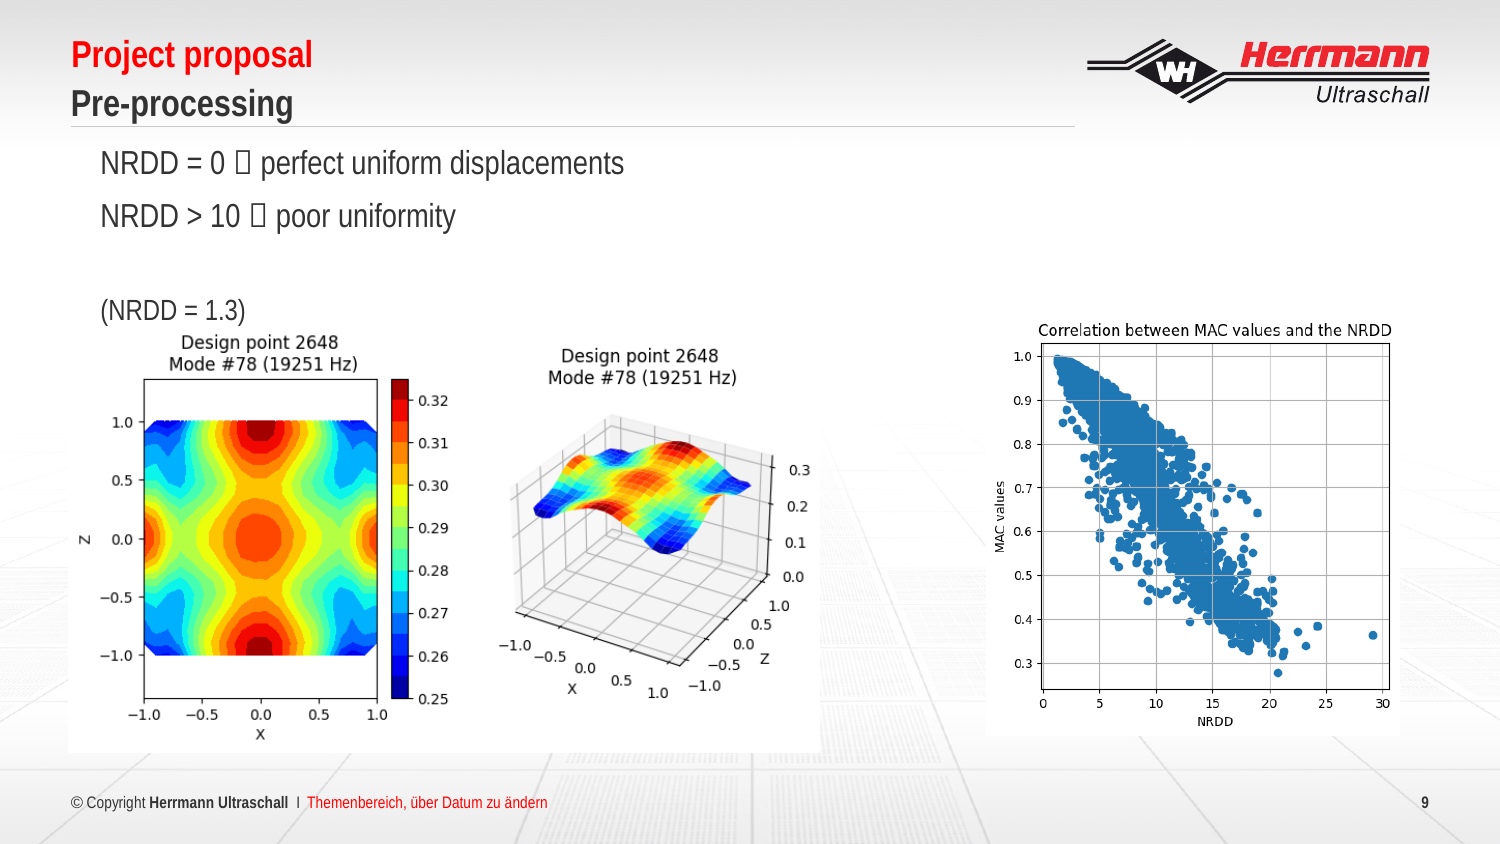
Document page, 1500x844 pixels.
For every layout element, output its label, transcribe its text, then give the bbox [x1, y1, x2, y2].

list NRDD = 0  perfect uniform displacements NRDD > 10  poor uniformity [70, 141, 1429, 768]
slide_number Themenbereich, über Datum zu ändern [307, 795, 1371, 818]
footer Project proposal [71, 38, 1022, 84]
title Pre-processing [70, 87, 1135, 127]
picture [0, 0, 1500, 844]
slide_number 9 [1370, 796, 1429, 819]
text_box (NRDD = 1.3) [100, 290, 260, 322]
